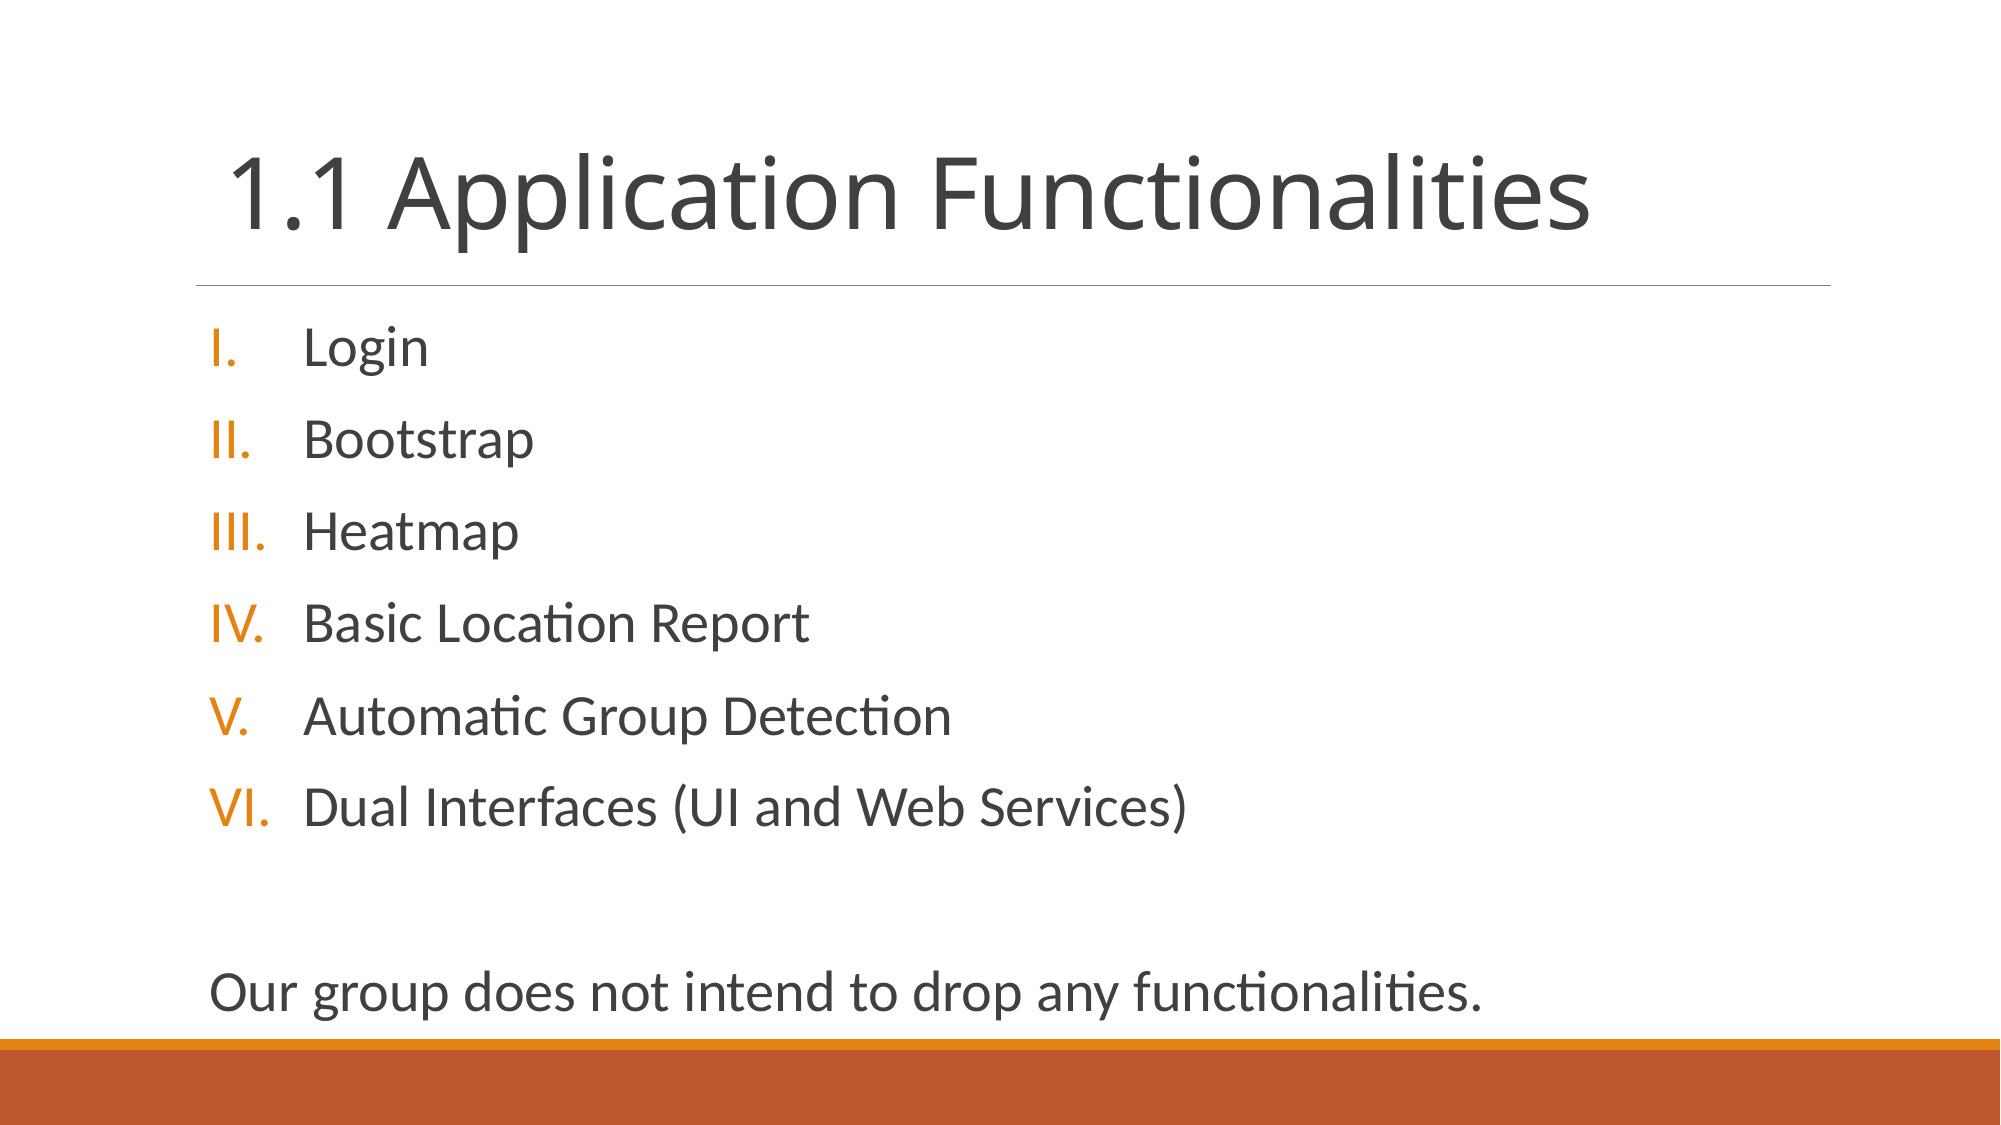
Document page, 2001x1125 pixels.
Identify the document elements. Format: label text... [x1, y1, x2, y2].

title 1.1 Application Functionalities [209, 105, 1816, 258]
list Login Bootstrap Heatmap Basic Location Report Automatic Group Detection Dual Interfaces (UI and Web Services) Our group does not intend to drop any functionalities. [209, 309, 1673, 1093]
